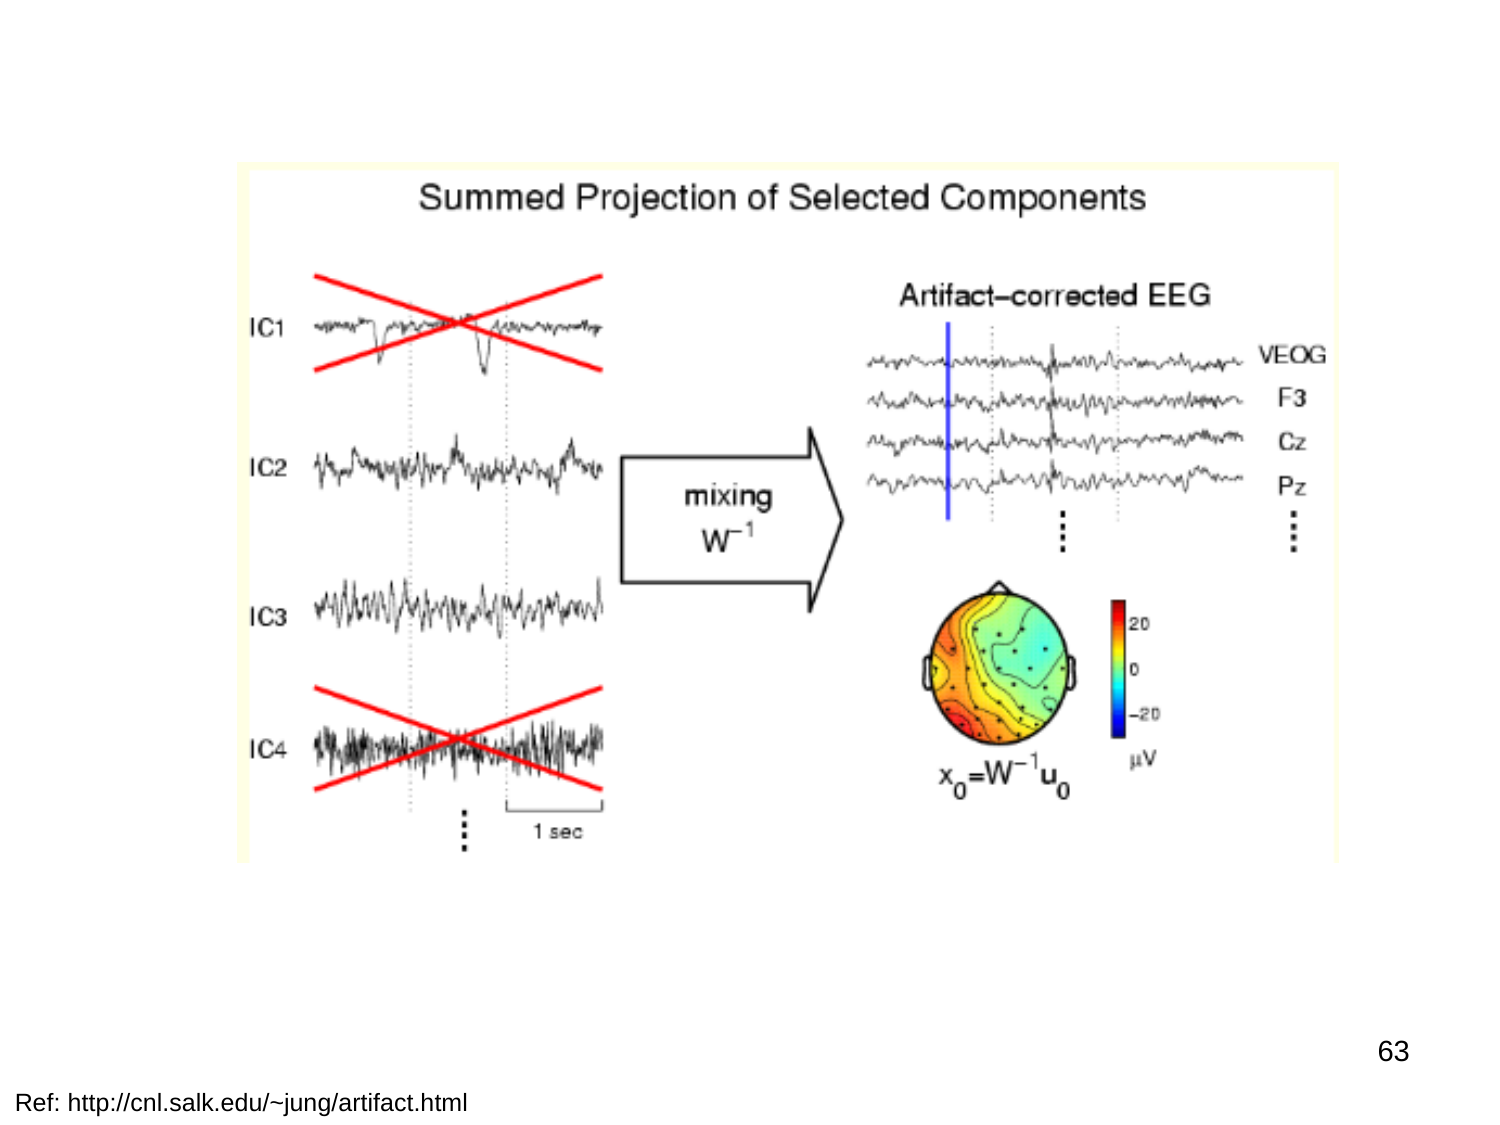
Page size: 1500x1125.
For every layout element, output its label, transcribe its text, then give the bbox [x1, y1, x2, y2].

slide_number 63 [1074, 1024, 1426, 1103]
picture [237, 162, 1339, 863]
text_box Ref: http://cnl.salk.edu/~jung/artifact.html [0, 1079, 1050, 1125]
